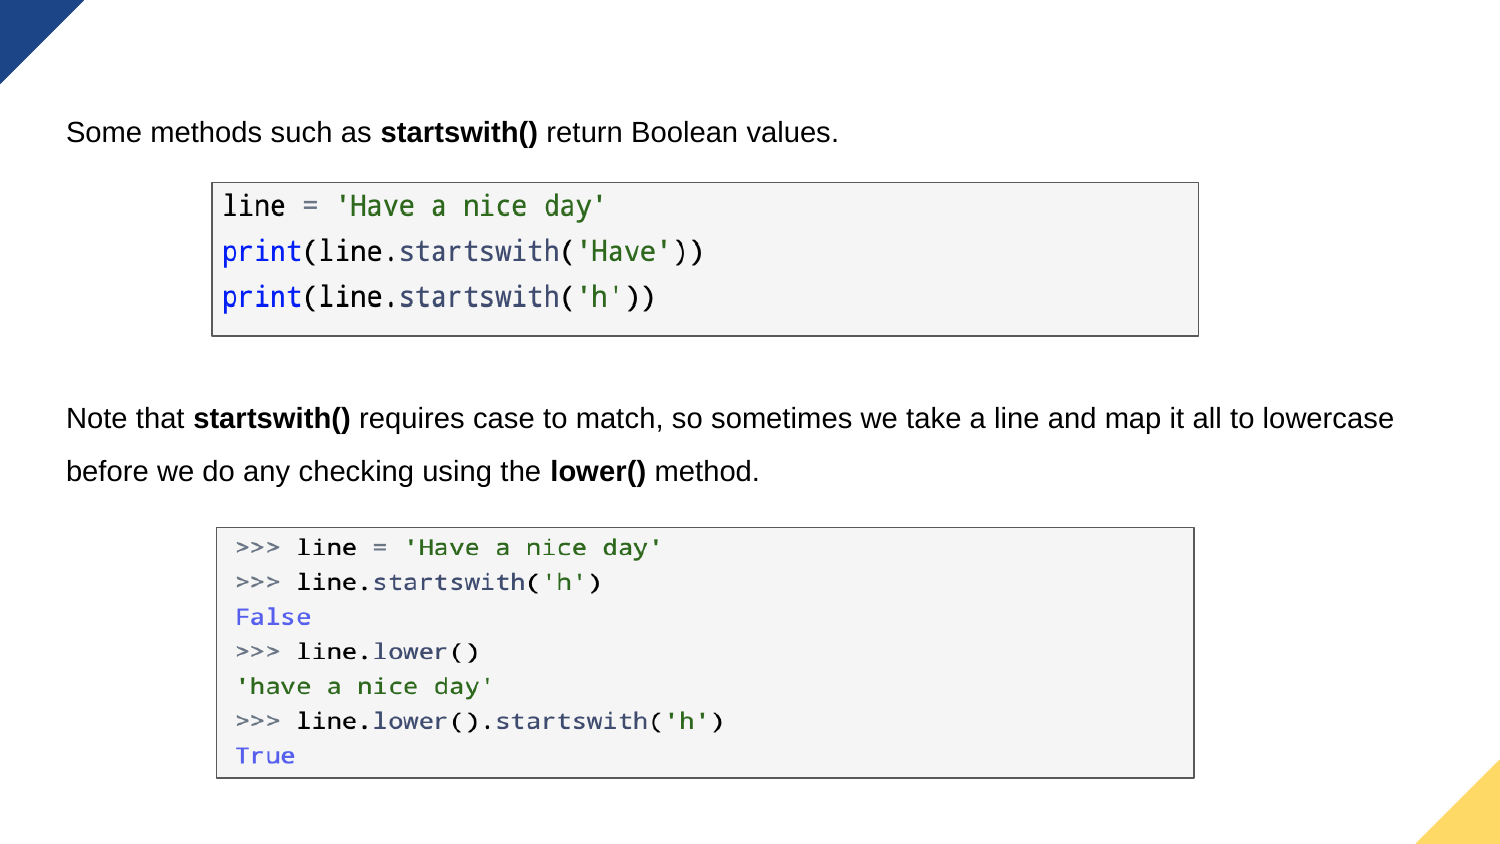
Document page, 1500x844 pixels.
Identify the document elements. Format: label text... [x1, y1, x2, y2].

text_box [1416, 760, 1500, 844]
picture [212, 182, 1198, 336]
list Some methods such as startswith() return Boolean values. Note that startswith() requires case to match, so sometimes we take a line and map it all to lowercase before we do any checking using the lower() method. [51, 93, 1449, 750]
text_box [0, 0, 84, 84]
picture [216, 527, 1194, 778]
